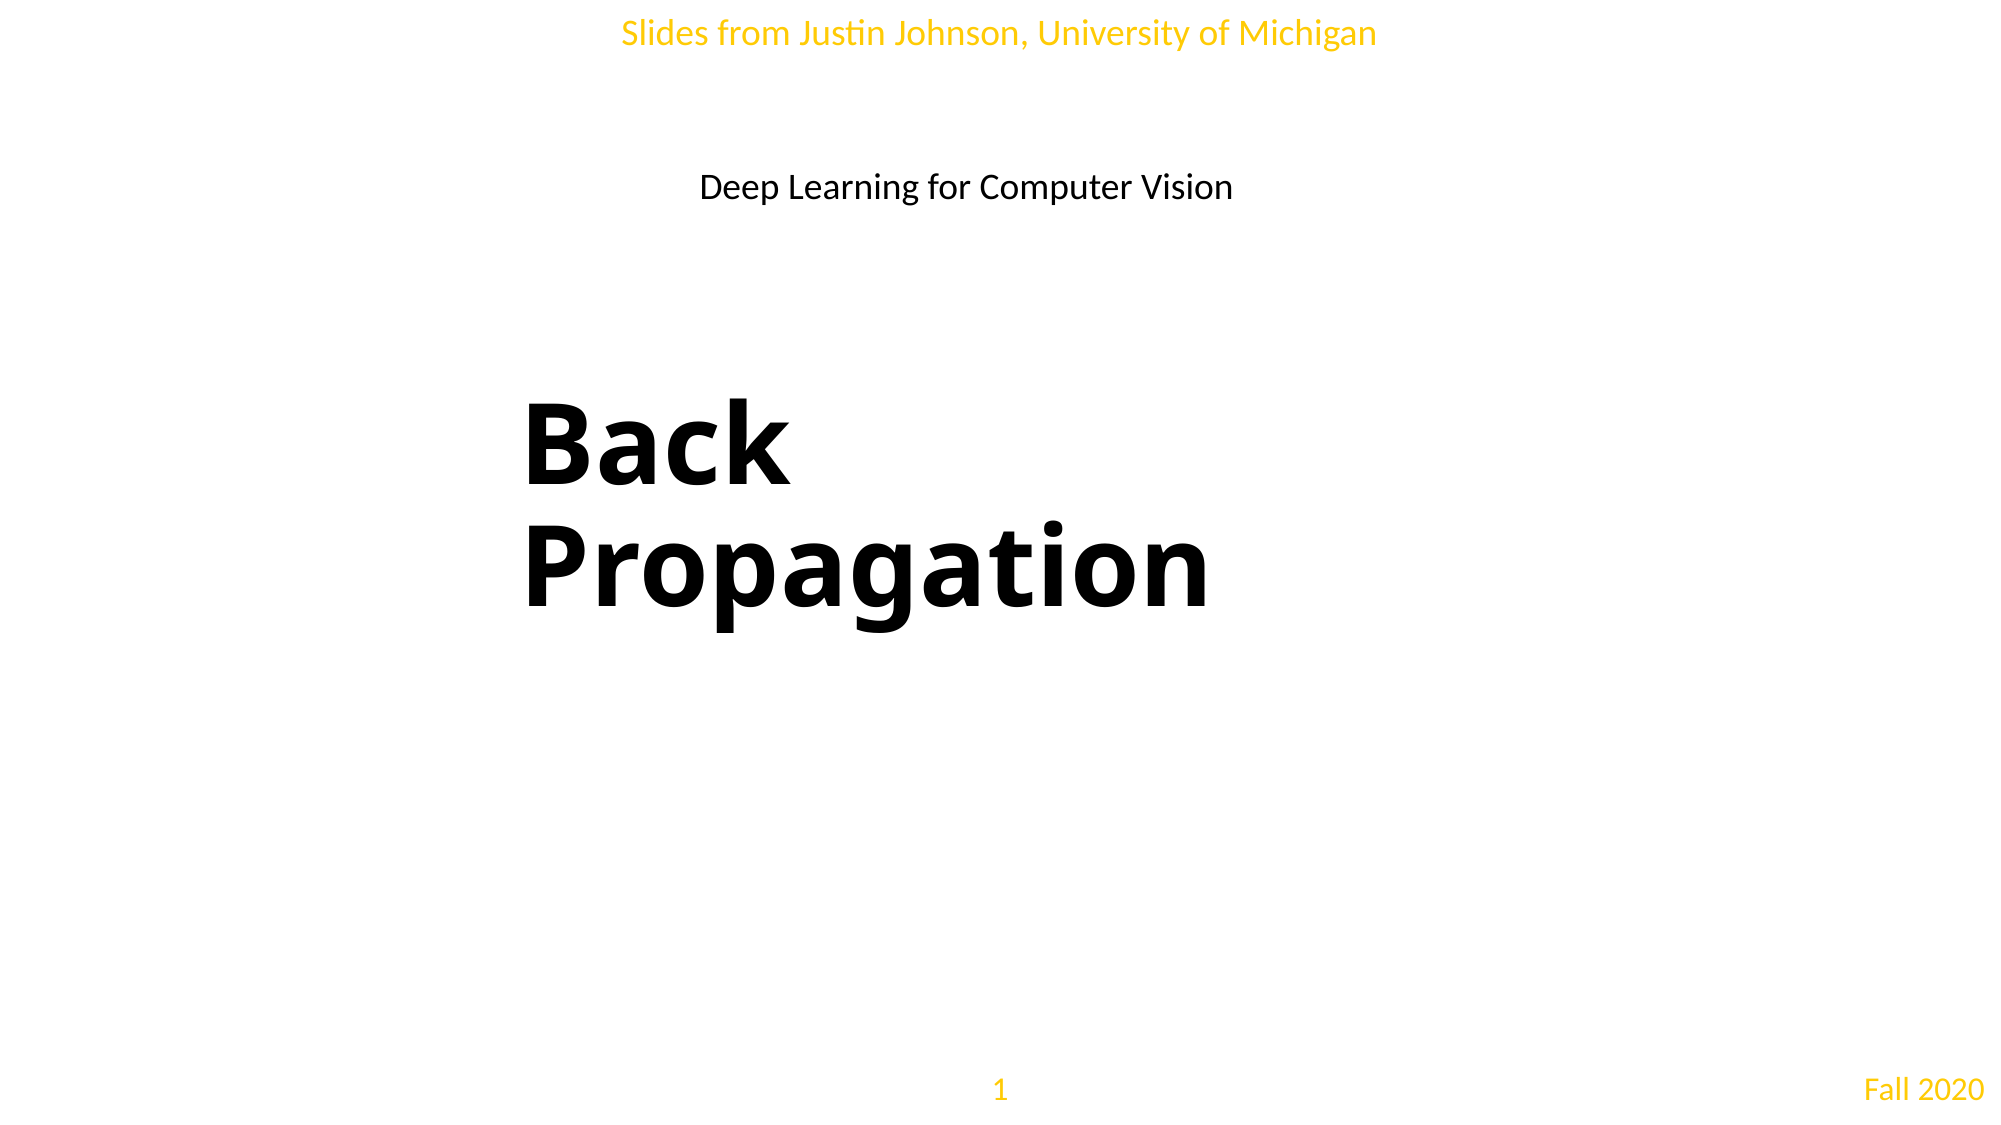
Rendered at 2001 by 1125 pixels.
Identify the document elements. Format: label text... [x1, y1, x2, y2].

text_box Deep Learning for Computer Vision [692, 154, 1242, 215]
slide_number 1 [982, 1059, 1018, 1116]
title Back Propagation [511, 480, 1489, 639]
